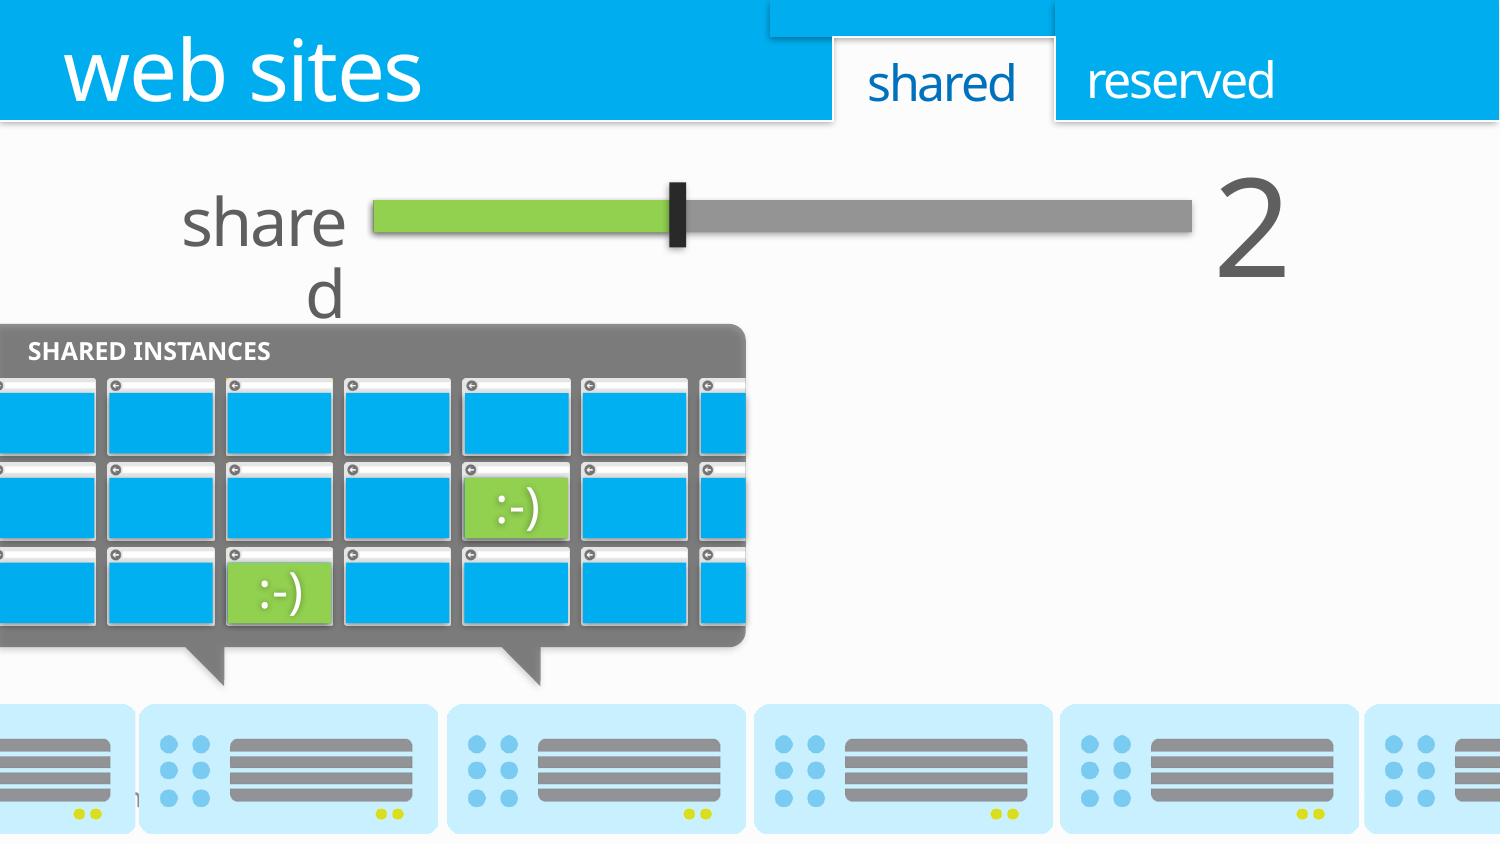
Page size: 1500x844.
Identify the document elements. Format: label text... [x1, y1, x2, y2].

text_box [227, 557, 333, 624]
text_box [0, 195, 774, 773]
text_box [0, 0, 1500, 122]
text_box shared [150, 188, 346, 193]
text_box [464, 472, 570, 539]
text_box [0, 704, 1500, 834]
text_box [372, 158, 1315, 309]
